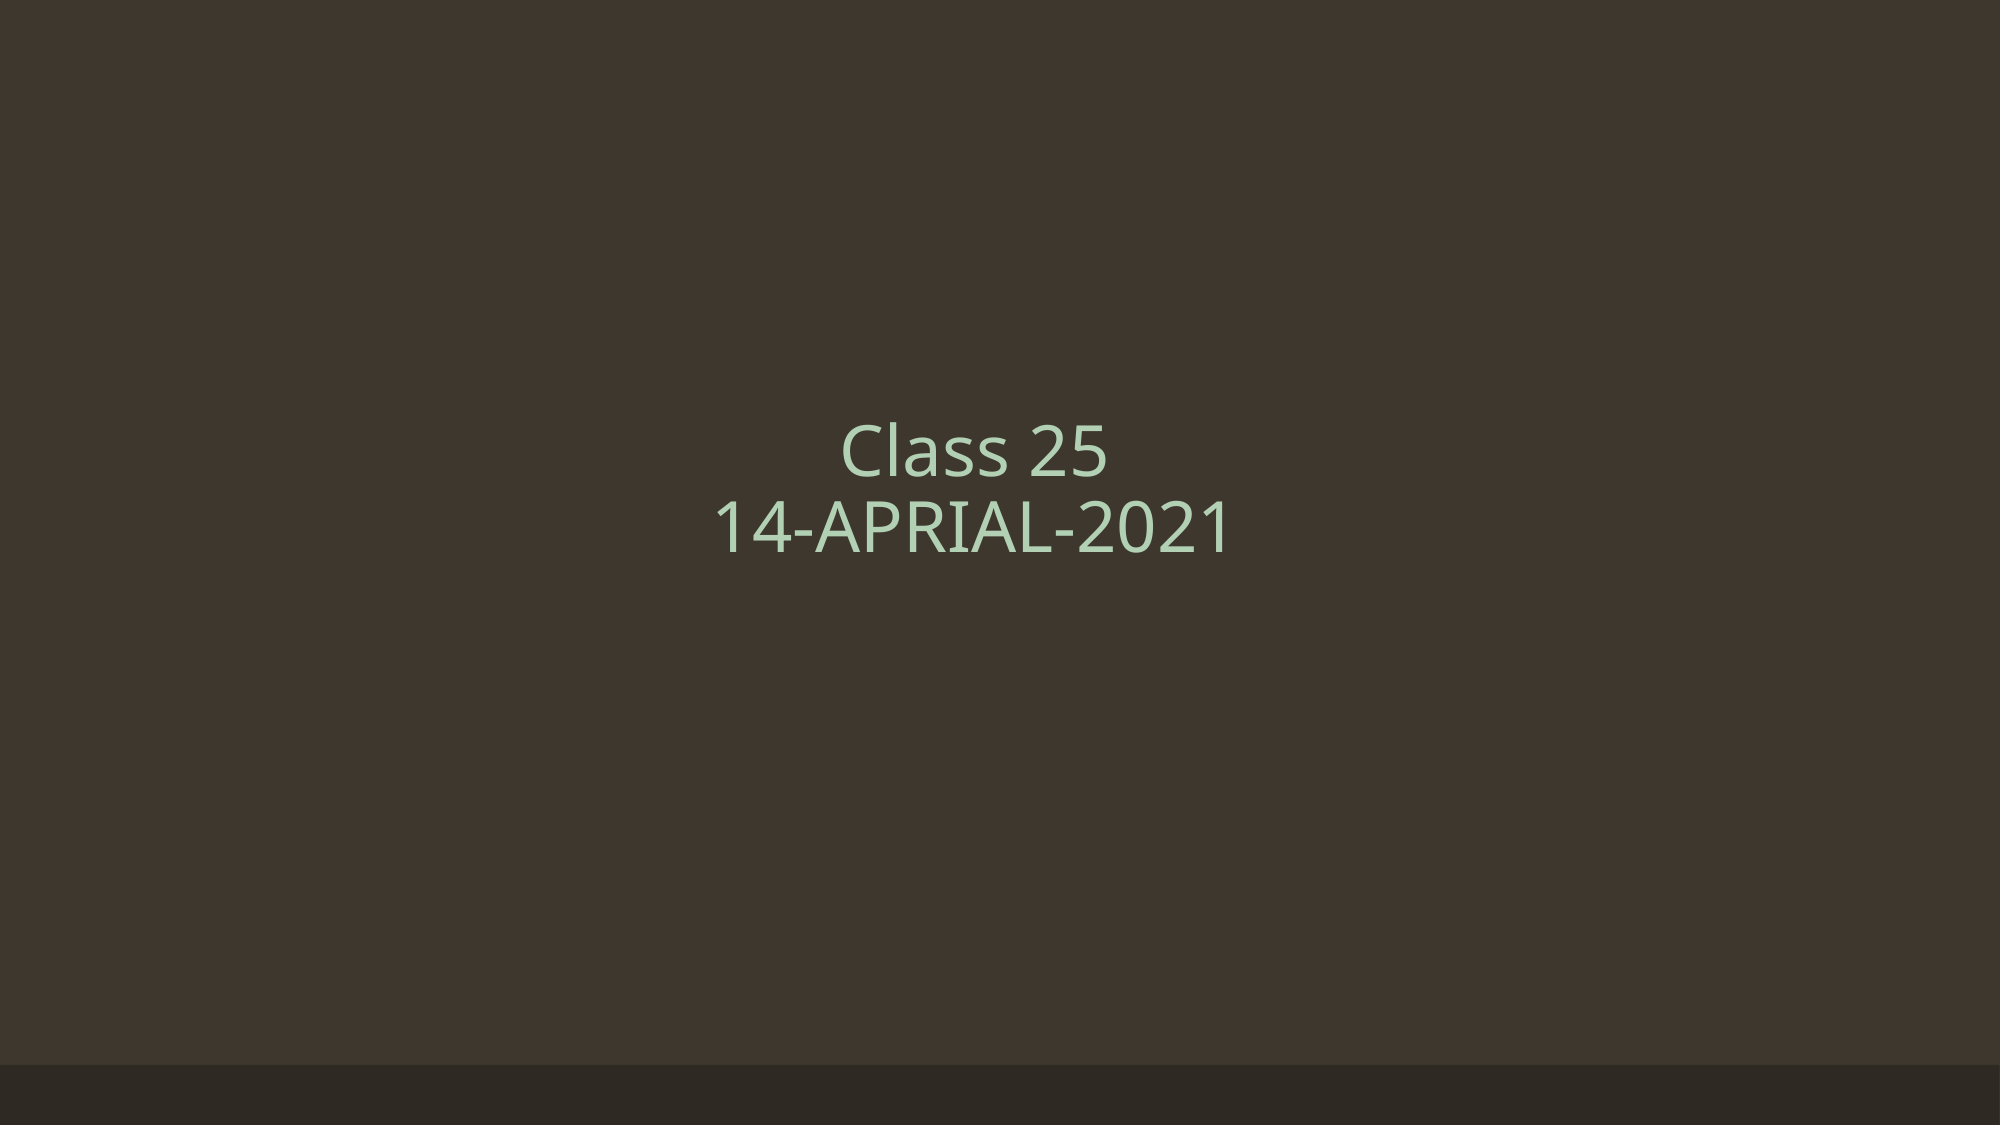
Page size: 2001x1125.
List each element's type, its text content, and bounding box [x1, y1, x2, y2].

title Class 25 14-APRIAL-2021 [112, 387, 1838, 576]
